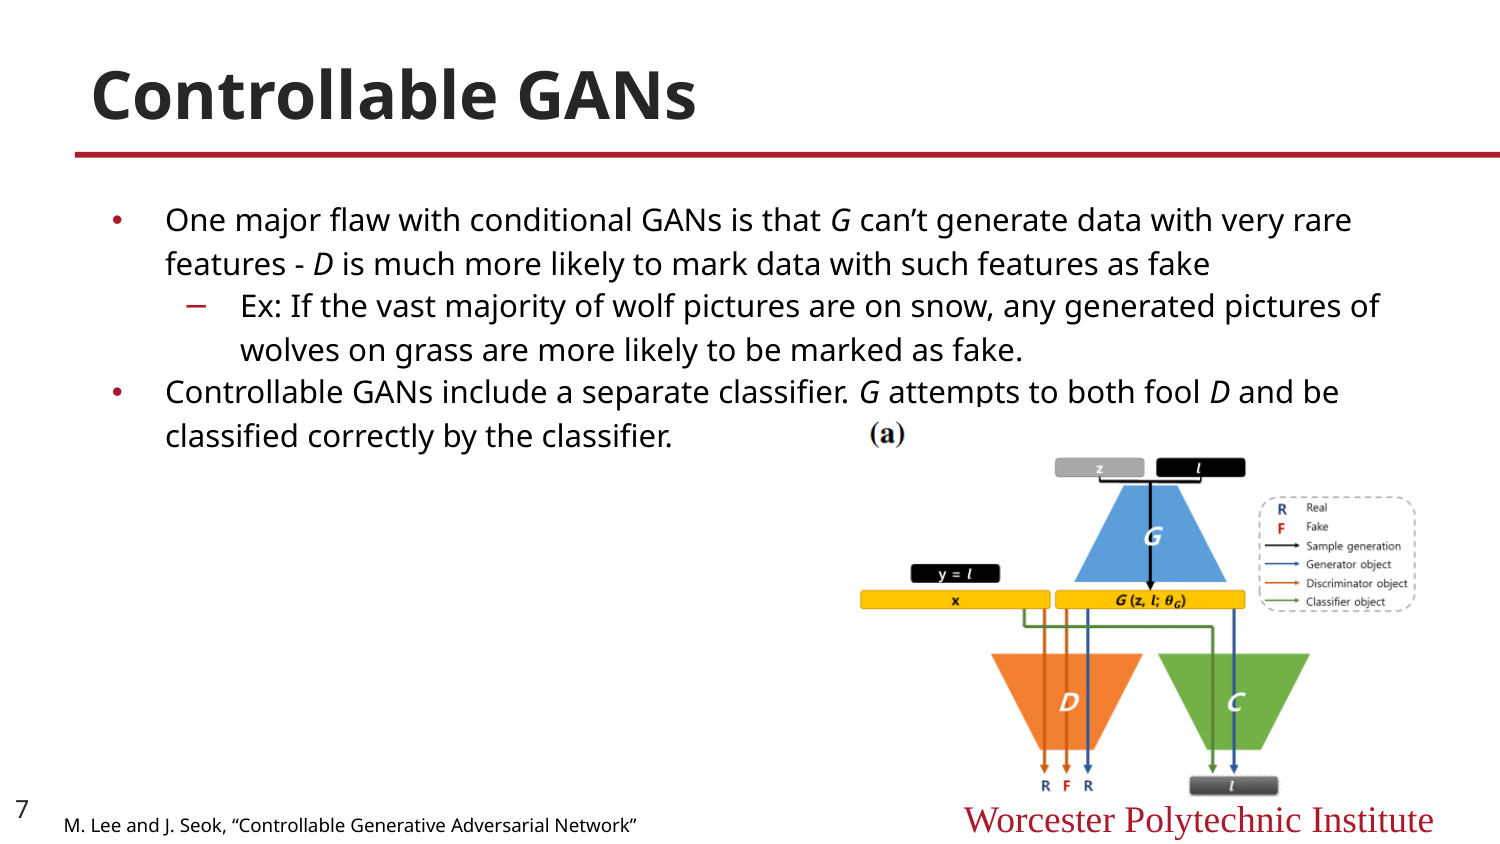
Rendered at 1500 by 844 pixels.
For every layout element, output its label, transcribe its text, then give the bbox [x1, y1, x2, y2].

title Controllable GANs [75, 42, 1425, 141]
slide_number ‹#› [0, 785, 75, 835]
text_box M. Lee and J. Seok, “Controllable Generative Adversarial Network” [48, 802, 1075, 844]
picture [852, 406, 1426, 803]
list One major flaw with conditional GANs is that G can’t generate data with very rare features - D is much more likely to mark data with such features as fake Ex: If the vast majority of wolf pictures are on snow, any generated pictures of wolves on grass are more likely to be marked as fake. Controllable GANs include a separate classifier. G attempts to both fool D and be classified correctly by the classifier. [75, 187, 1425, 760]
